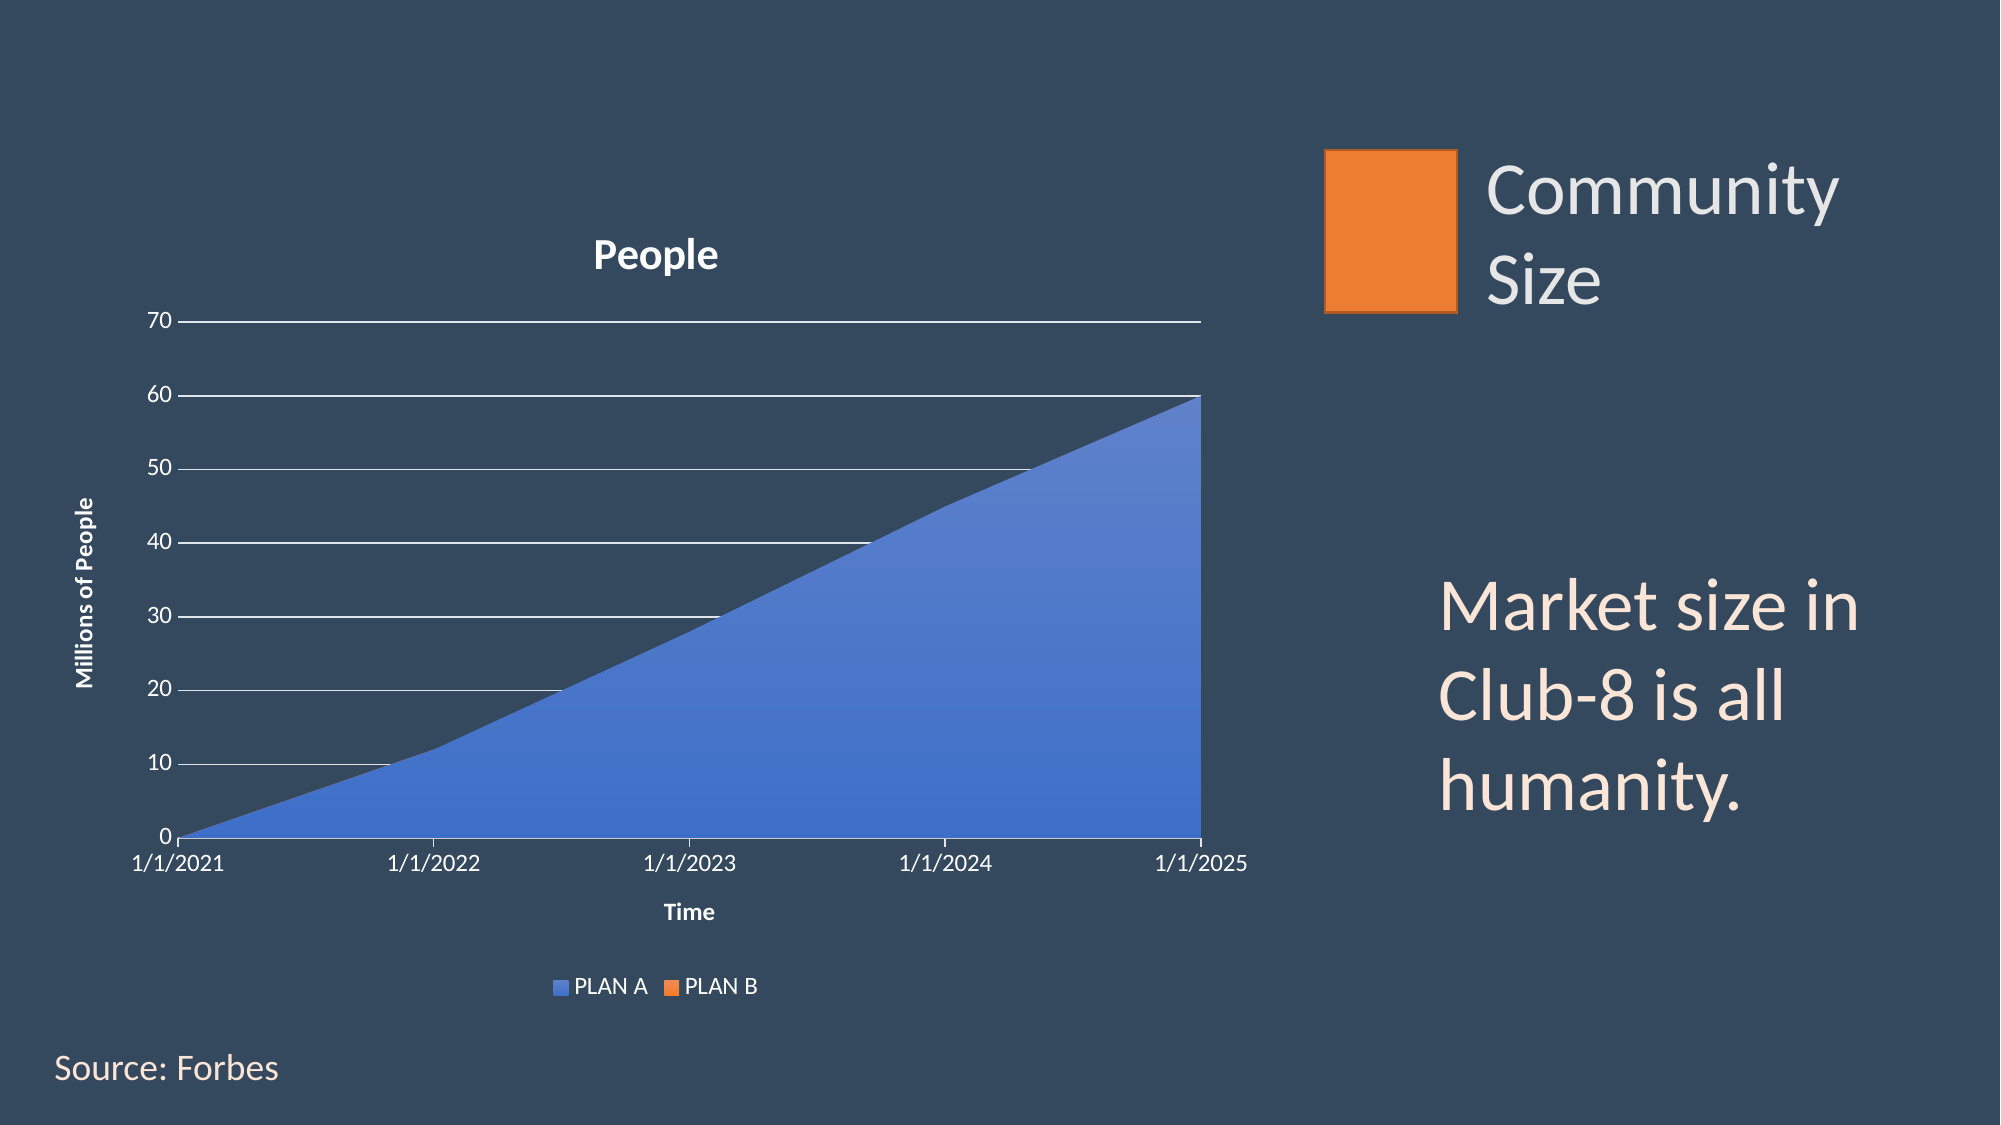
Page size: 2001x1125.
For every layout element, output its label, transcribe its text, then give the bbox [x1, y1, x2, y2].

text_box [1324, 149, 1458, 314]
text_box Source: Forbes [39, 1035, 373, 1095]
chart [39, 198, 1273, 1007]
text_box Community Size [1471, 131, 1909, 327]
text_box Market size in Club-8 is all humanity. [1424, 547, 1889, 833]
